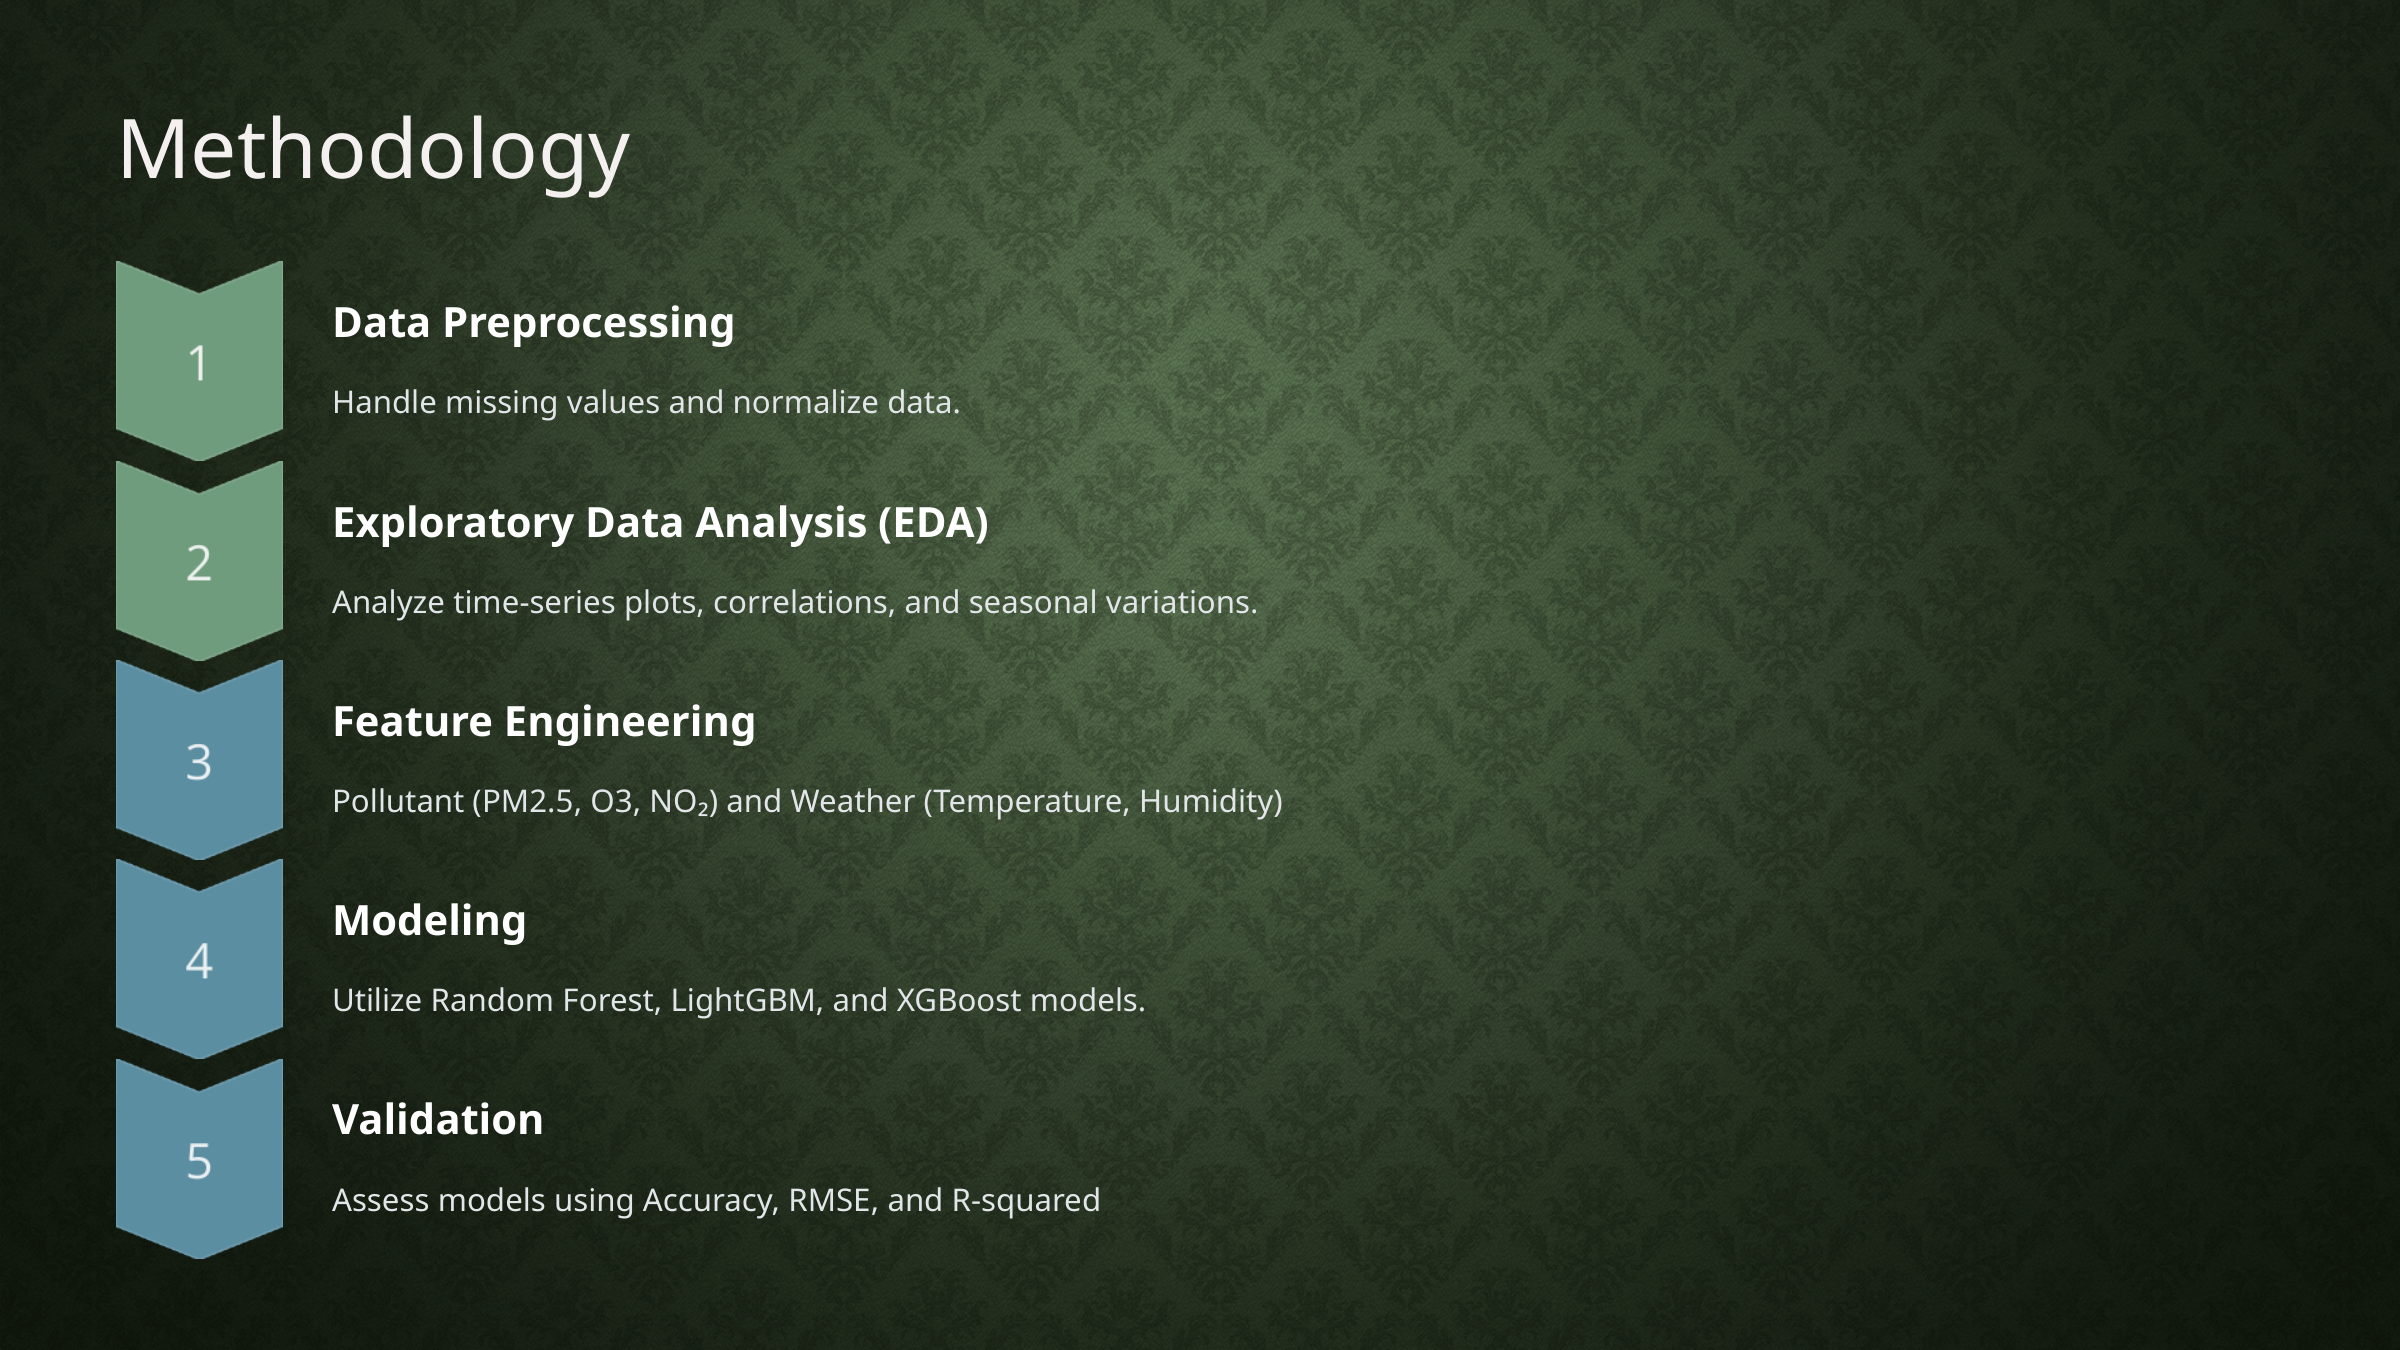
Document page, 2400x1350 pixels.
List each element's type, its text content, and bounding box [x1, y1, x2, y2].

text_box Assess models using Accuracy, RMSE, and R-squared [332, 1164, 2284, 1218]
text_box Methodology [116, 91, 947, 196]
text_box Pollutant (PM2.5, O3, NO₂) and Weather (Temperature, Humidity) [332, 765, 2284, 819]
text_box Data Preprocessing [332, 295, 748, 347]
text_box Utilize Random Forest, LightGBM, and XGBoost models. [332, 964, 2284, 1018]
text_box Analyze time-series plots, correlations, and seasonal variations. [332, 566, 2284, 620]
text_box Feature Engineering [332, 693, 748, 746]
text_box Validation [332, 1092, 748, 1145]
text_box Exploratory Data Analysis (EDA) [332, 494, 976, 547]
text_box Modeling [332, 892, 748, 945]
picture [115, 261, 283, 1259]
text_box Handle missing values and normalize data. [332, 366, 2284, 420]
